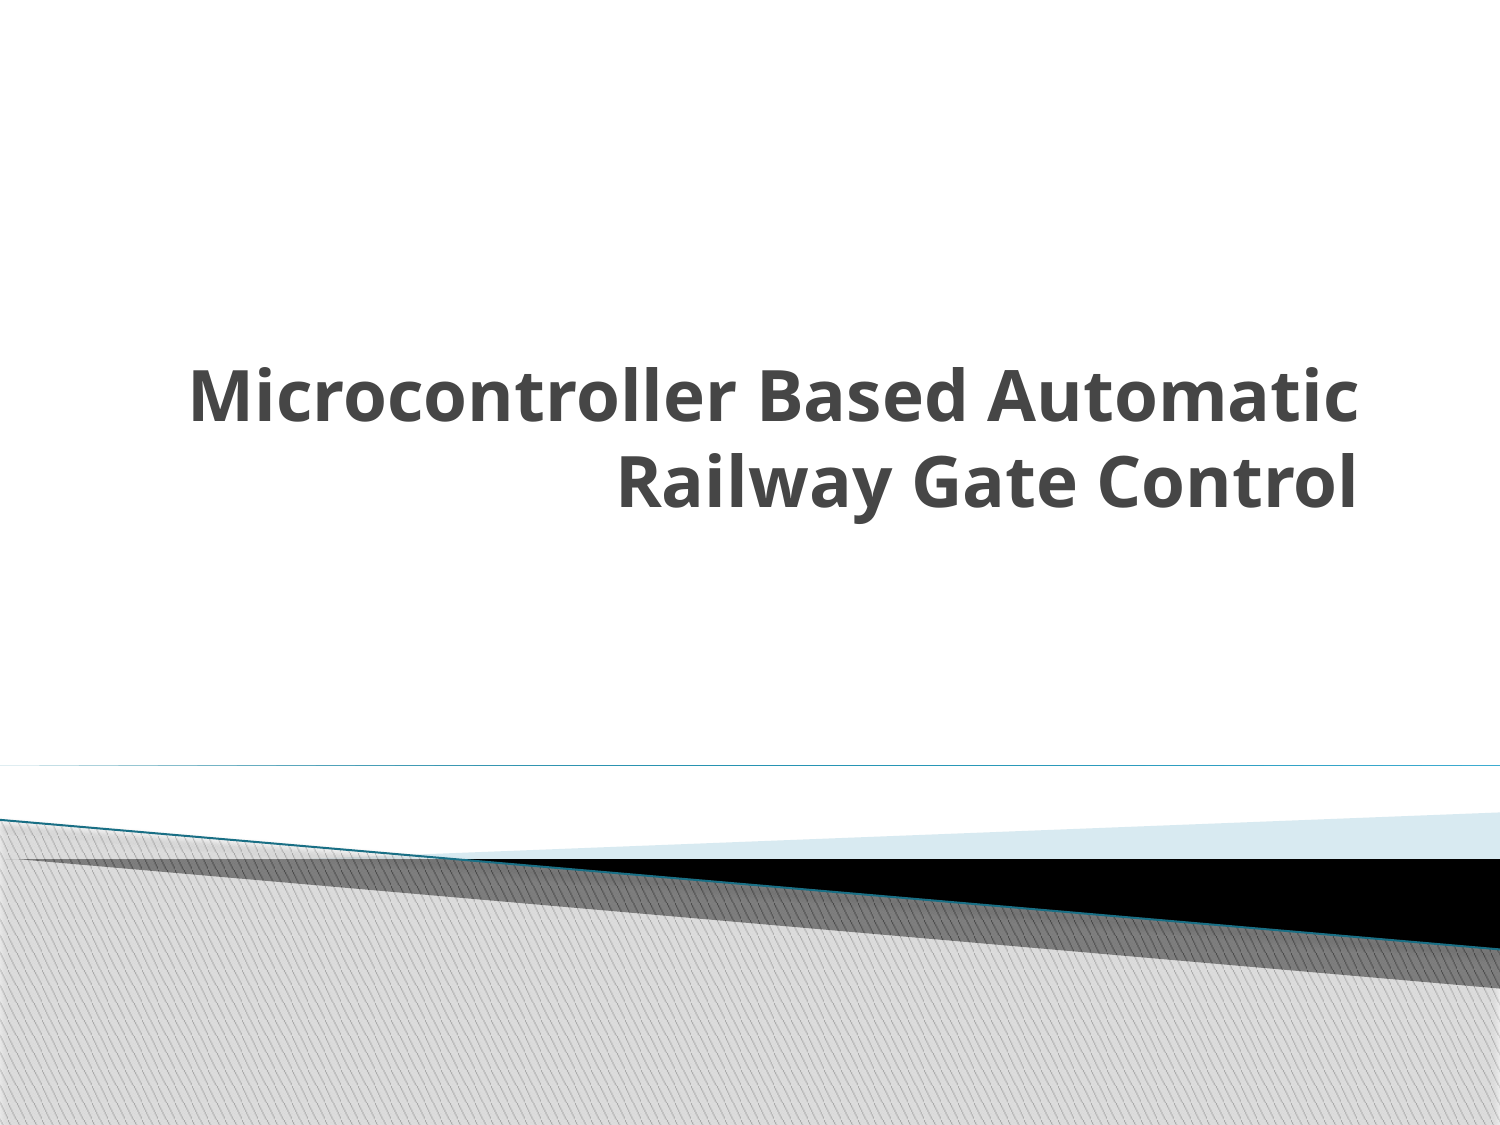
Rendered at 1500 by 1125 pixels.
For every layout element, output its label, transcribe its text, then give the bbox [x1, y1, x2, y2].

title Microcontroller Based Automatic Railway Gate Control [99, 287, 1375, 529]
picture [5, 859, 1500, 989]
